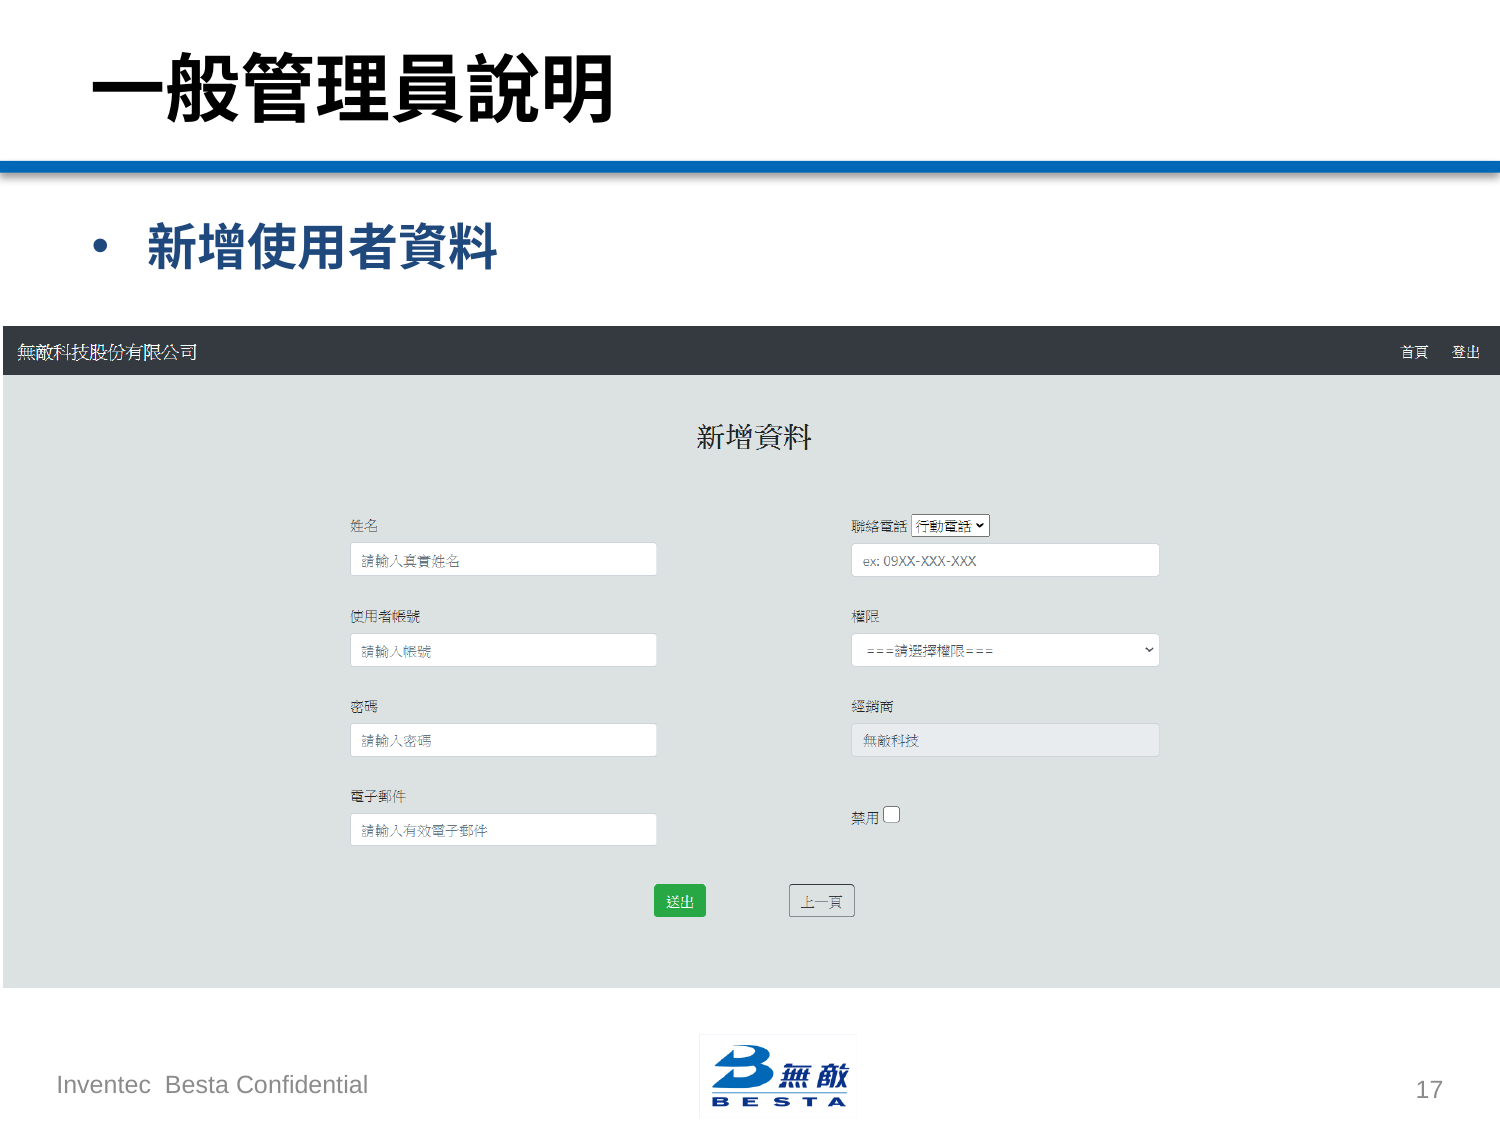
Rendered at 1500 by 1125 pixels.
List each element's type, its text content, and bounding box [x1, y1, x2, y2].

footer Inventec Besta Confidential [0, 1053, 432, 1114]
title 一般管理員說明 [75, 19, 1425, 155]
picture [699, 1034, 857, 1118]
list 新增使用者資料 [76, 208, 1427, 324]
picture [3, 325, 1500, 988]
